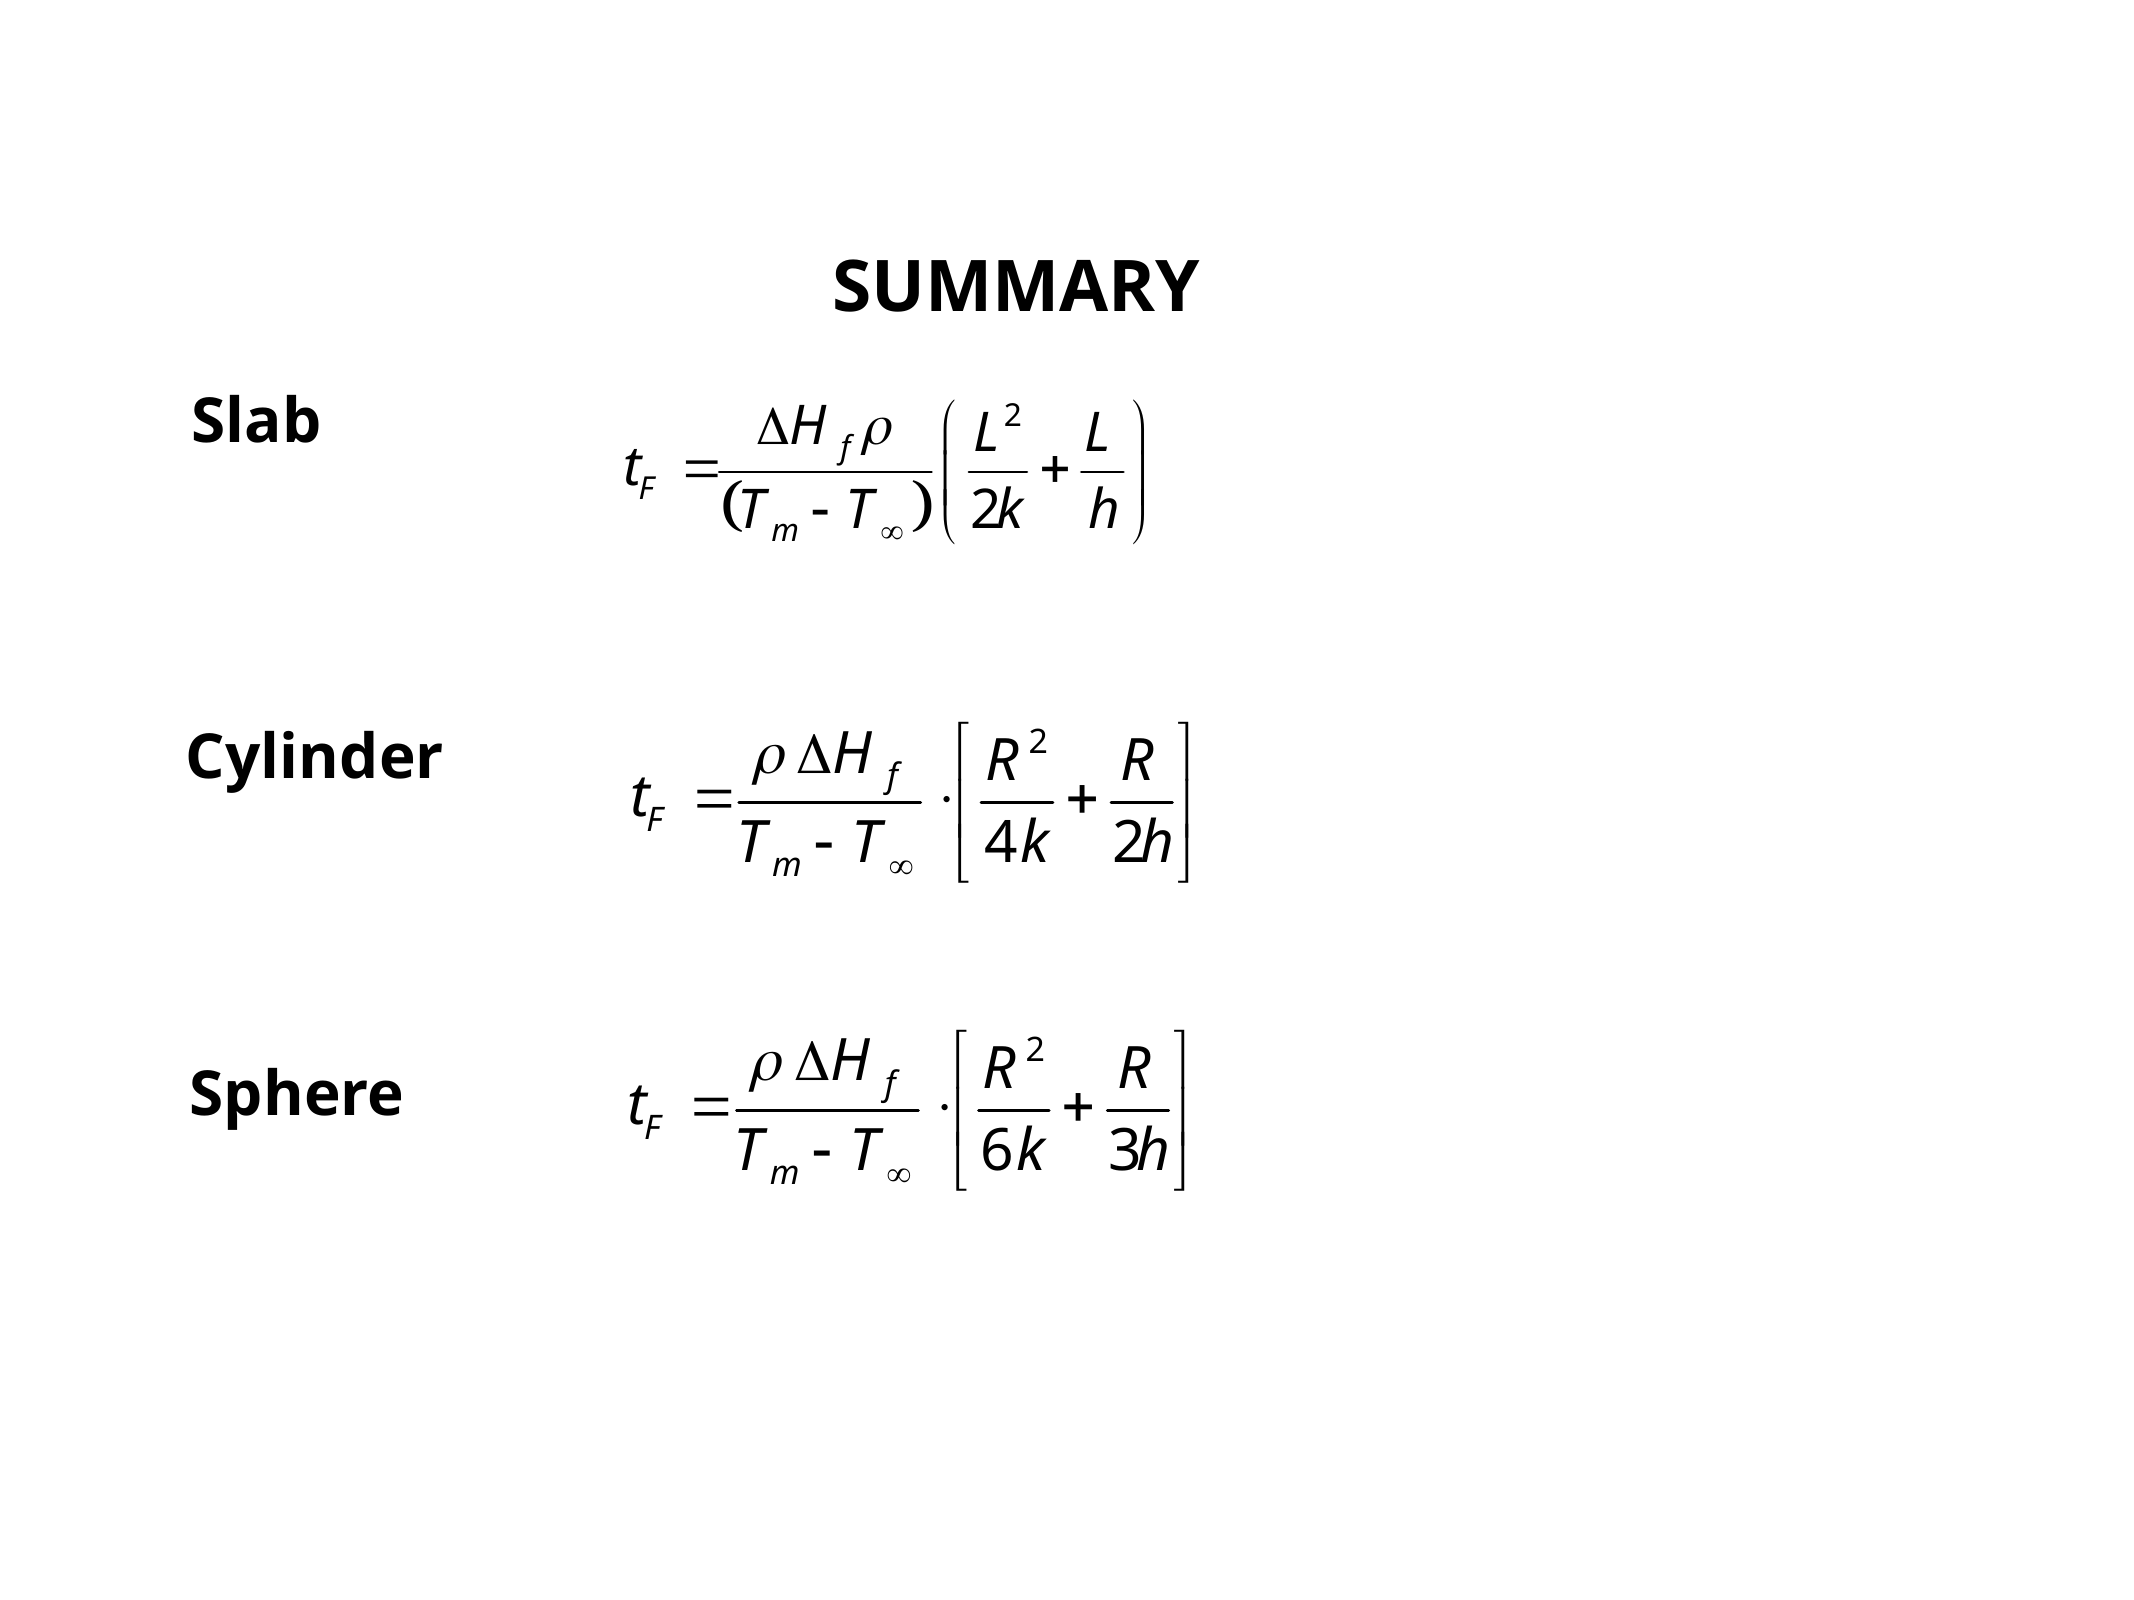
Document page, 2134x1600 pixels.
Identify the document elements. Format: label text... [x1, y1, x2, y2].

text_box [605, 389, 1164, 559]
text_box Sphere [174, 1045, 420, 1136]
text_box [622, 709, 1210, 896]
text_box Slab [176, 373, 337, 463]
text_box Cylinder [170, 709, 460, 799]
text_box SUMMARY [817, 232, 1274, 333]
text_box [619, 1016, 1207, 1203]
